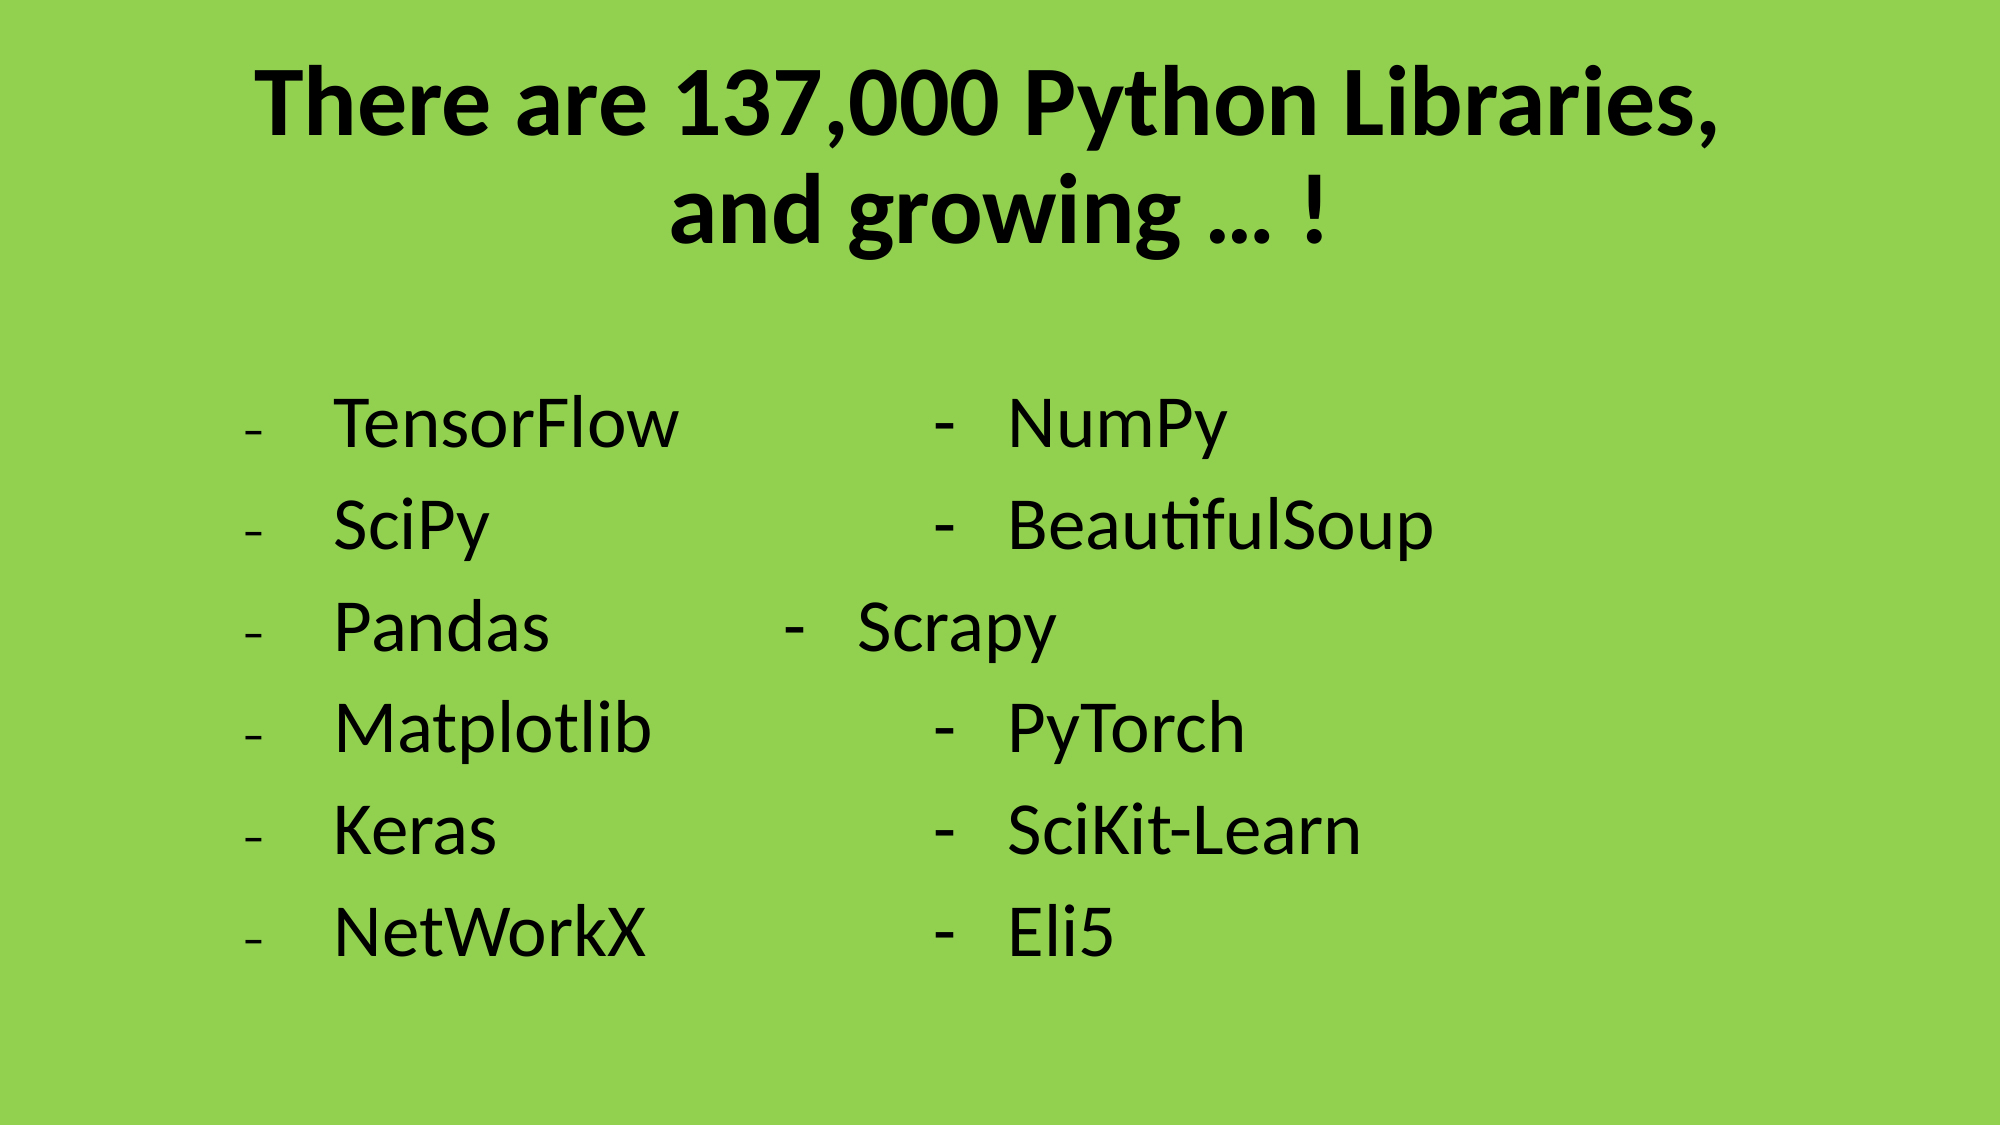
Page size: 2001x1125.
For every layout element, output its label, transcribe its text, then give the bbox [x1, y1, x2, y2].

title There are 137,000 Python Libraries, and growing … ! [102, 41, 1897, 274]
list TensorFlow - NumPy SciPy - BeautifulSoup Pandas - Scrapy Matplotlib - PyTorch Keras - SciKit-Learn NetWorkX - Eli5 [225, 375, 1897, 1009]
